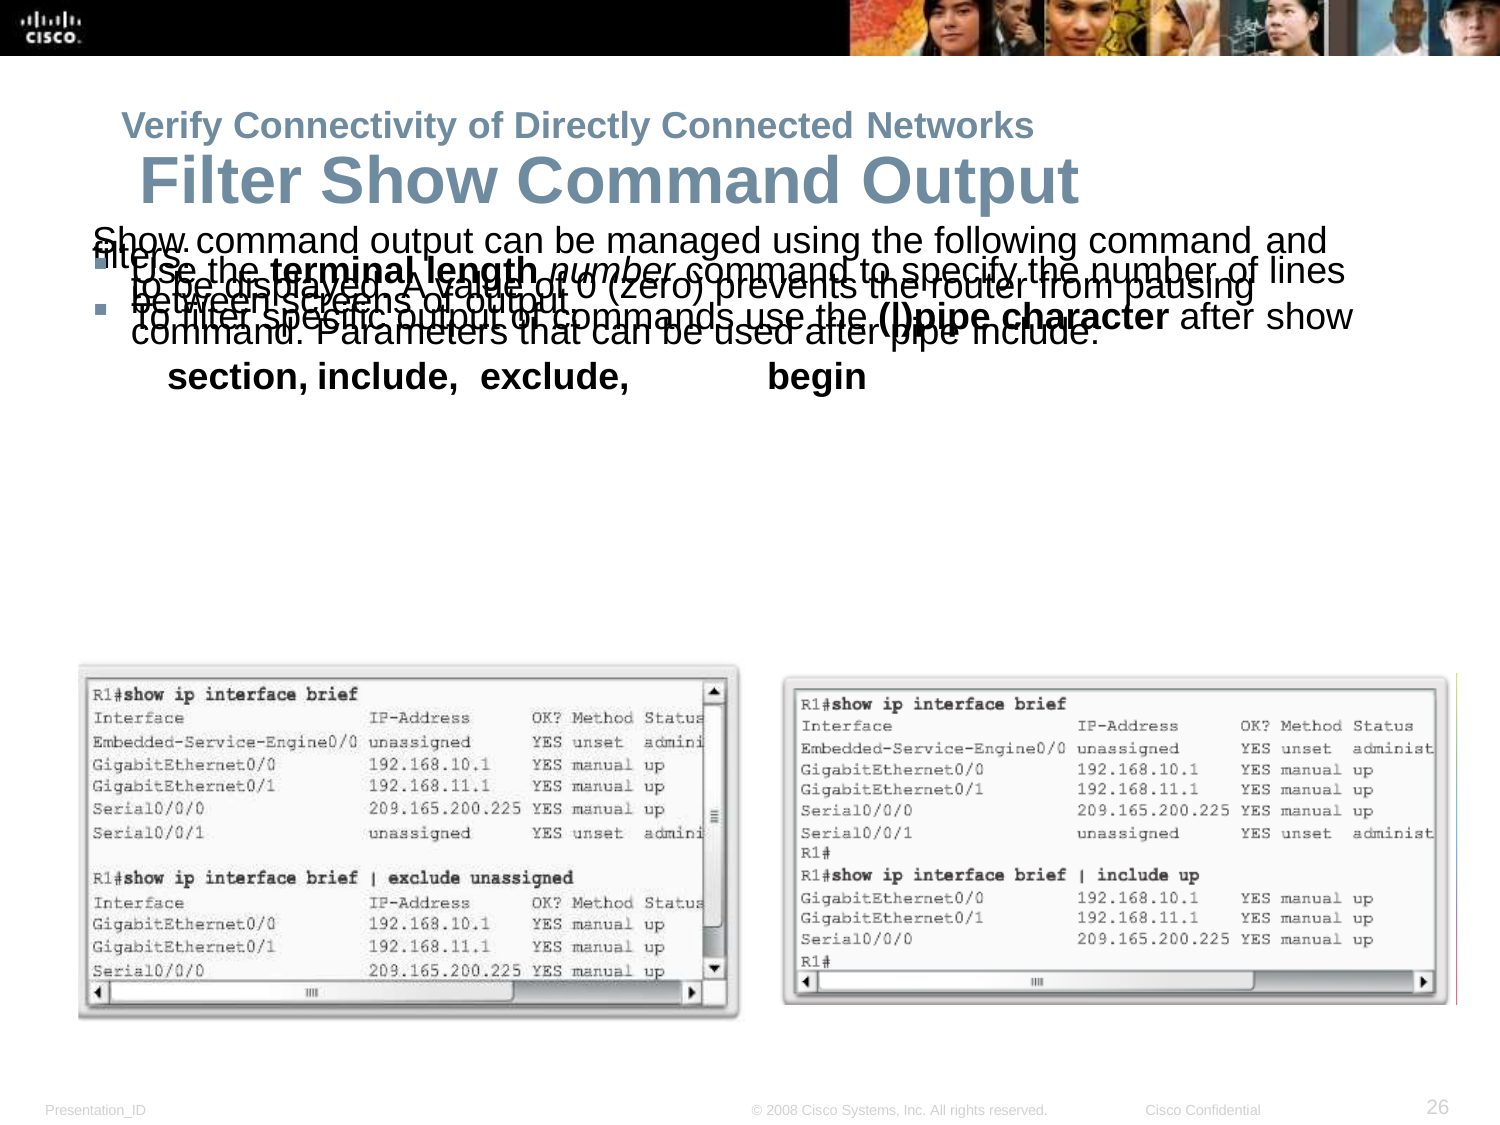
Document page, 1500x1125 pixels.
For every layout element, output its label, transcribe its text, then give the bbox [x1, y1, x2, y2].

text_box © 2008 Cisco Systems, Inc. All rights reserved. [749, 1100, 1058, 1125]
text_box Verify Connectivity of Directly Connected Networks [118, 98, 1041, 146]
text_box [78, 658, 745, 1022]
text_box Show command output can be managed using the following command and filters: Use the terminal length number command to specify the number of lines to be displayed. A value of 0 (zero) prevents the router from pausing between screens of output. To filter specific output of commands use the (|)pipe character after show command. Parameters that can be used after pipe include: section, include, exclude, begin [89, 243, 1363, 707]
text_box <number> [1422, 1093, 1454, 1125]
text_box [779, 673, 1458, 1005]
picture [0, 0, 1500, 56]
text_box Filter Show Command Output [137, 134, 1082, 325]
text_box Presentation_ID [43, 1100, 151, 1119]
text_box Cisco Confidential [1143, 1100, 1264, 1125]
